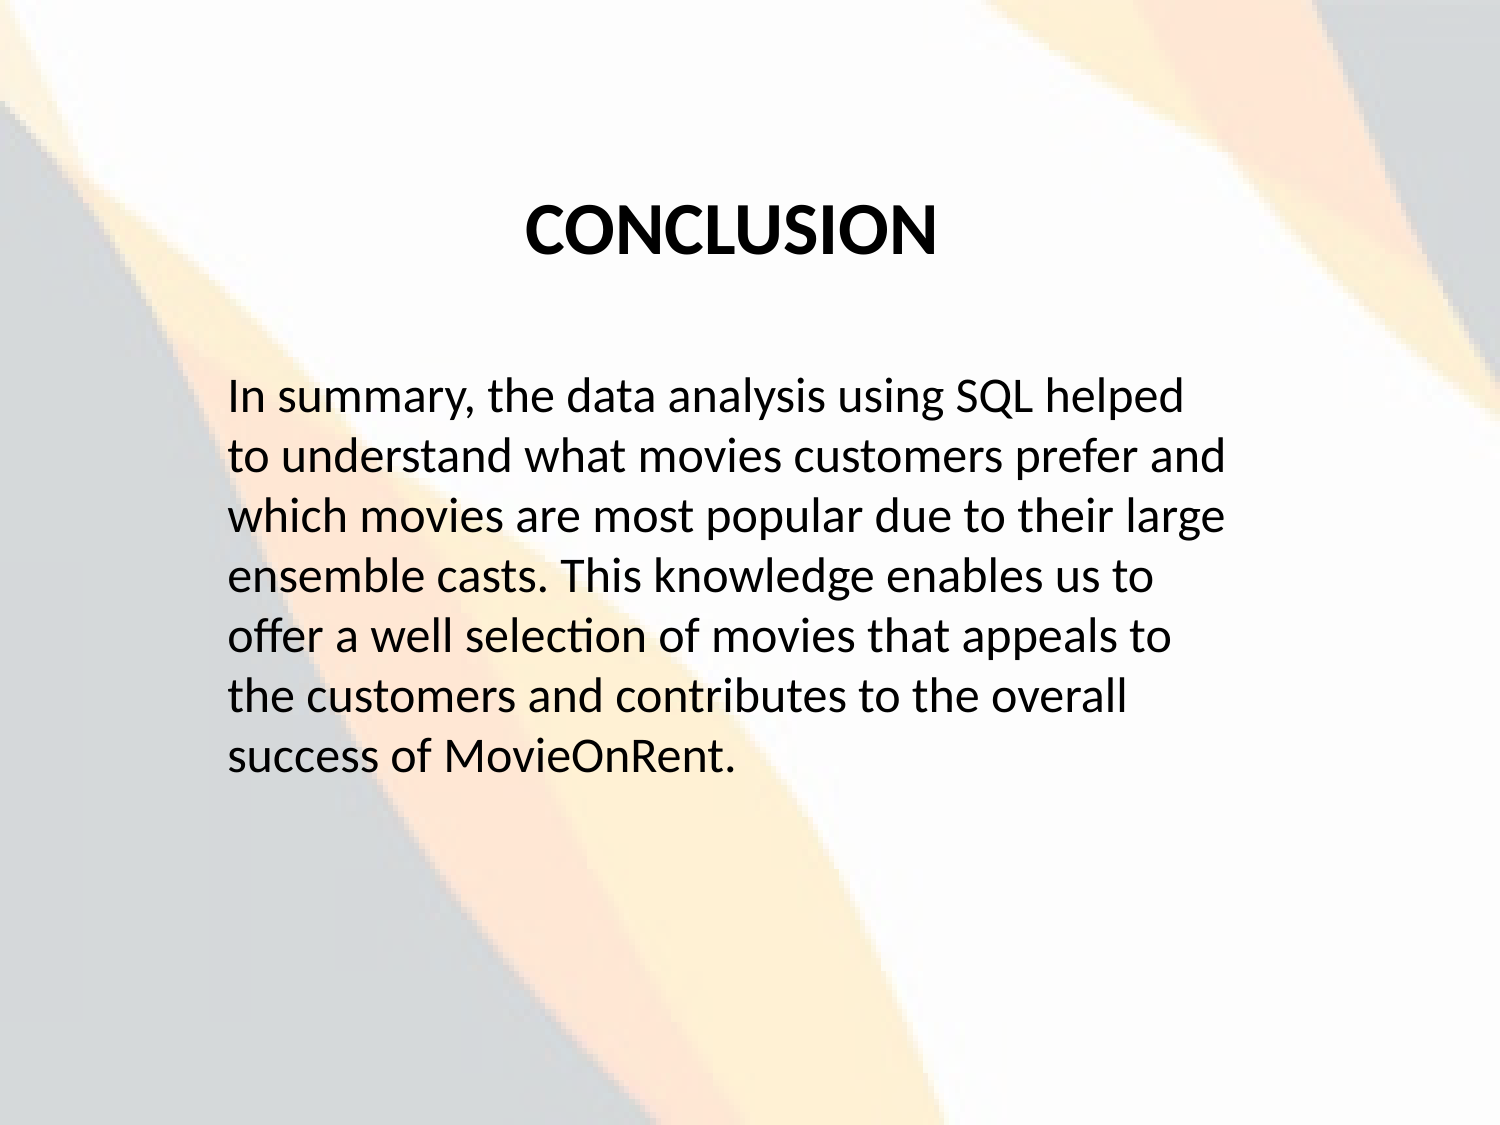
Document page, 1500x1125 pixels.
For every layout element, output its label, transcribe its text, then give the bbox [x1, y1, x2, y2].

text_box In summary, the data analysis using SQL helped to understand what movies customers prefer and which movies are most popular due to their large ensemble casts. This knowledge enables us to offer a well selection of movies that appeals to the customers and contributes to the overall success of MovieOnRent. [212, 354, 1252, 790]
text_box CONCLUSION [336, 172, 1128, 278]
